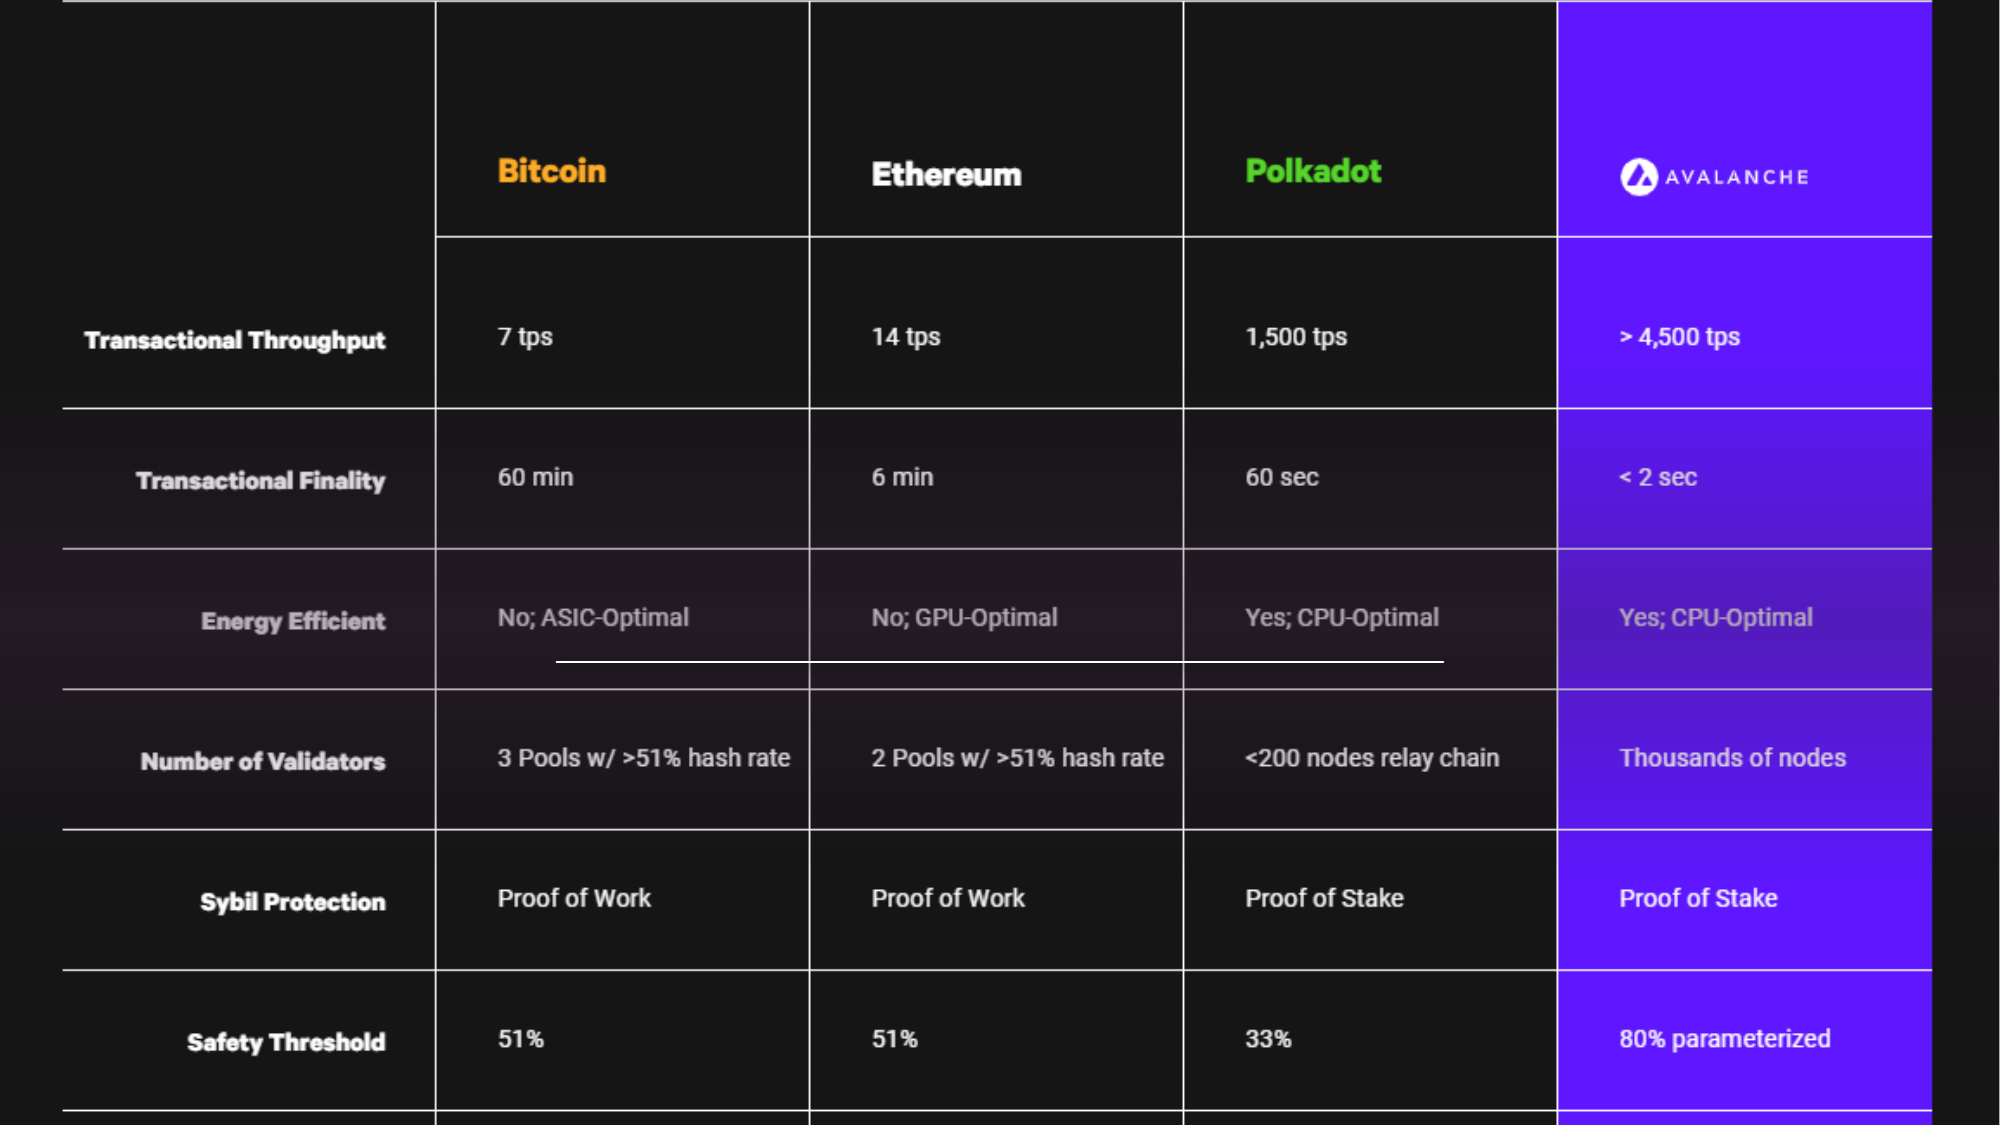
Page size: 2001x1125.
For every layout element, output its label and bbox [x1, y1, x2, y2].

list [0, 0, 2000, 1125]
